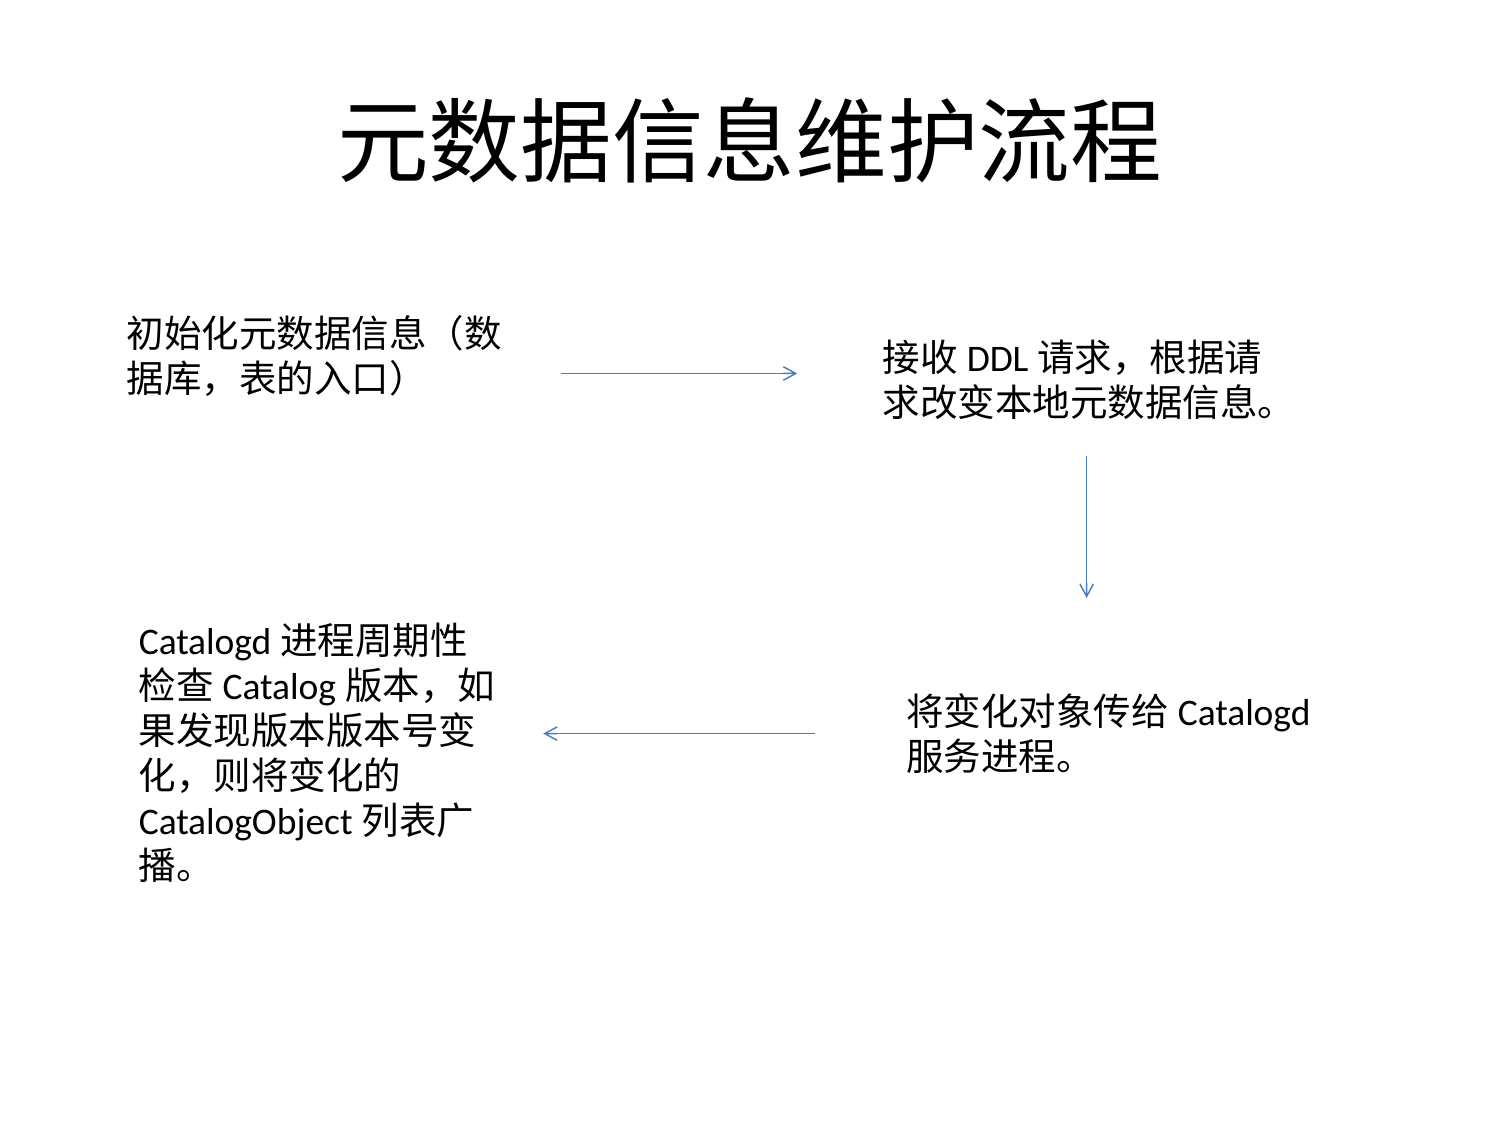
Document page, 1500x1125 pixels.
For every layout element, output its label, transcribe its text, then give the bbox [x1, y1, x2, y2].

title 元数据信息维护流程 [75, 45, 1425, 233]
text_box 将变化对象传给Catalogd服务进程。 [891, 680, 1329, 786]
text_box Catalogd进程周期性检查Catalog版本，如果发现版本版本号变化，则将变化的CatalogObject列表广播。 [123, 609, 514, 895]
text_box 初始化元数据信息（数据库，表的入口） [112, 302, 526, 408]
text_box 接收DDL请求，根据请求改变本地元数据信息。 [868, 326, 1306, 431]
